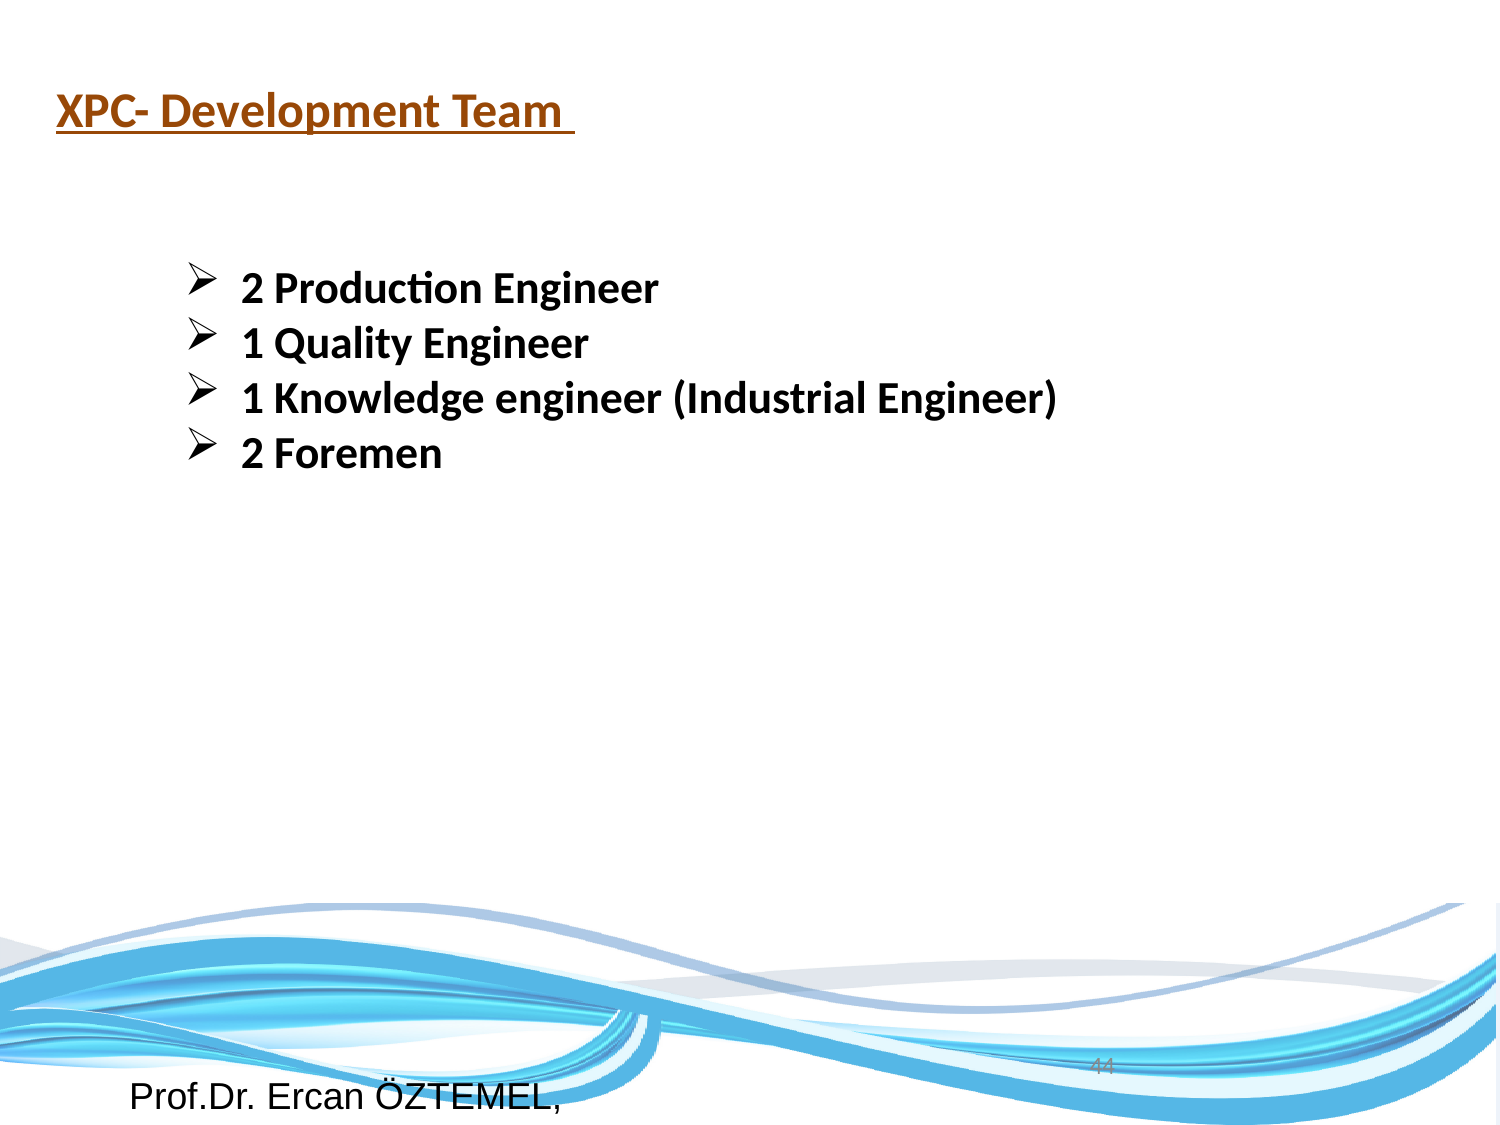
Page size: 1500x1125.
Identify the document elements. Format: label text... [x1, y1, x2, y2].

text_box 2 Production Engineer 1 Quality Engineer 1 Knowledge engineer (Industrial Engineer) 2 Foremen [75, 249, 1463, 485]
slide_number 44 [1074, 1042, 1425, 1103]
text_box XPC- Development Team [41, 70, 857, 146]
picture [0, 903, 1500, 1125]
